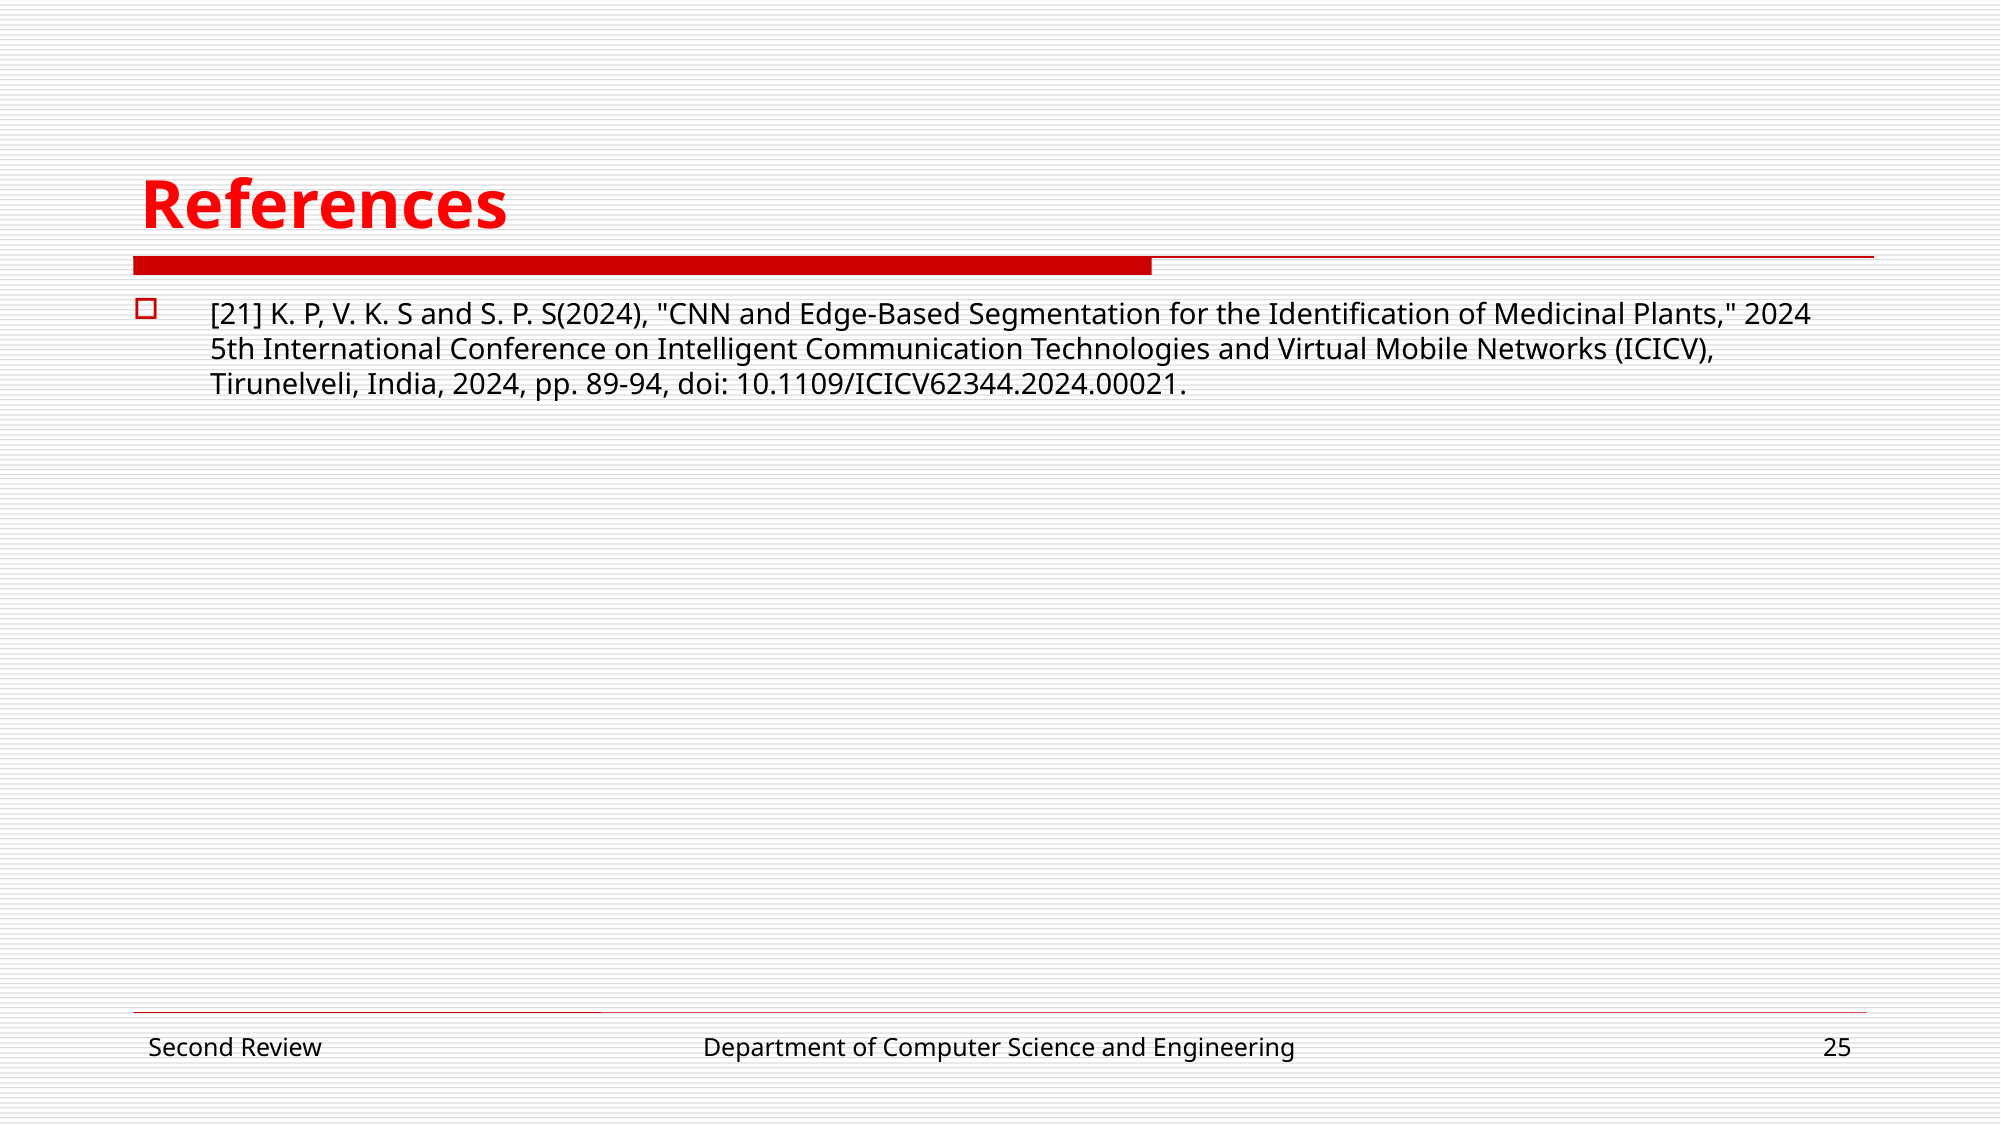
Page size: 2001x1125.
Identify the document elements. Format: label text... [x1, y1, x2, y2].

slide_number Second Review [133, 1024, 567, 1103]
slide_number 25 [1433, 1024, 1867, 1103]
picture [0, 0, 2001, 1125]
footer Department of Computer Science and Engineering [683, 1024, 1317, 1103]
list [21] K. P, V. K. S and S. P. S(2024), "CNN and Edge-Based Segmentation for the Identification of Medicinal Plants," 2024 5th International Conference on Intelligent Communication Technologies and Virtual Mobile Networks (ICICV), Tirunelveli, India, 2024, pp. 89-94, doi: 10.1109/ICICV62344.2024.00021. [118, 287, 1868, 988]
title References [125, 50, 1876, 250]
